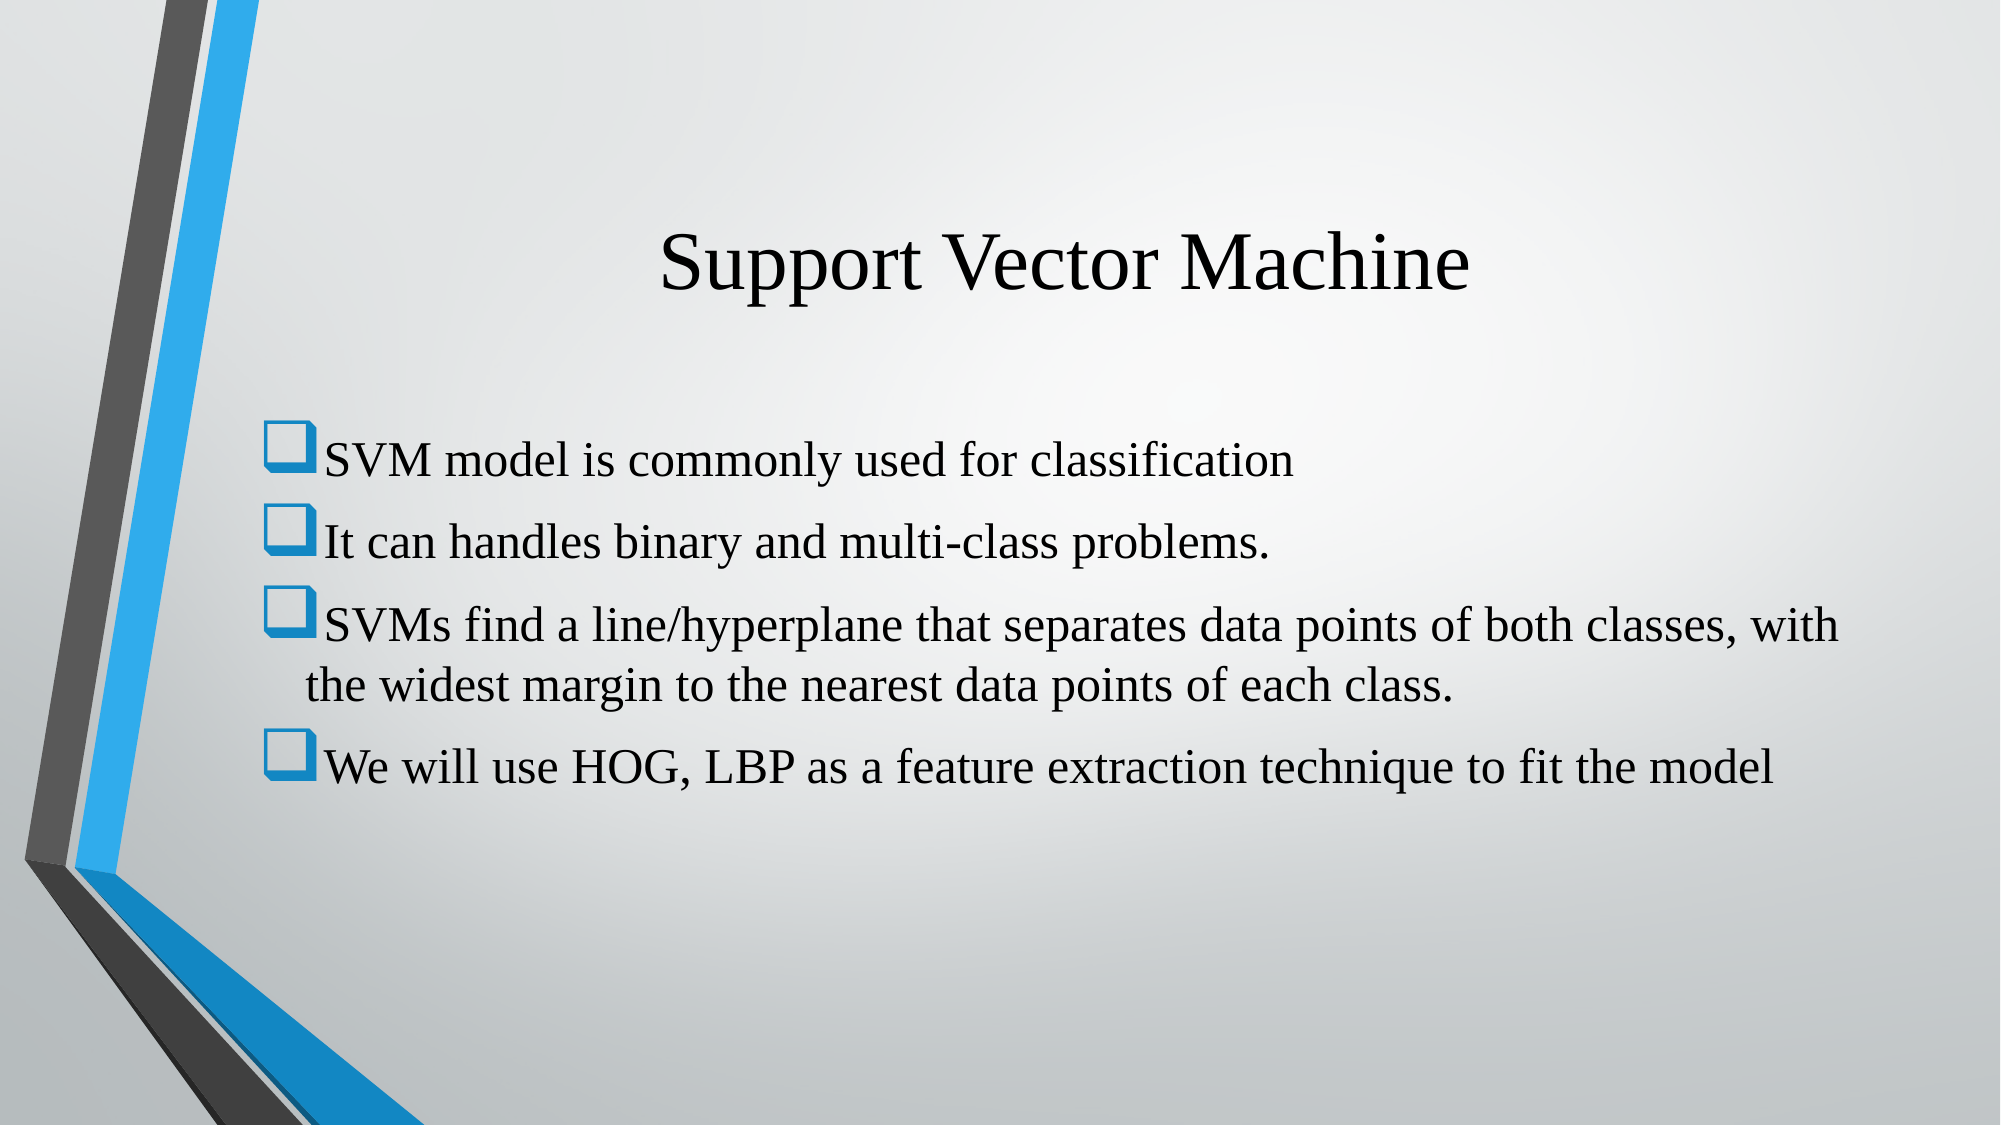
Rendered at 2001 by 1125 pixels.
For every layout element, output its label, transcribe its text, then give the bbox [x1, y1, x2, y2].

title Support Vector Machine [243, 112, 1887, 353]
list SVM model is commonly used for classification It can handles binary and multi-class problems. SVMs find a line/hyperplane that separates data points of both classes, with the widest margin to the nearest data points of each class. We will use HOG, LBP as a feature extraction technique to fit the model [243, 353, 1887, 867]
